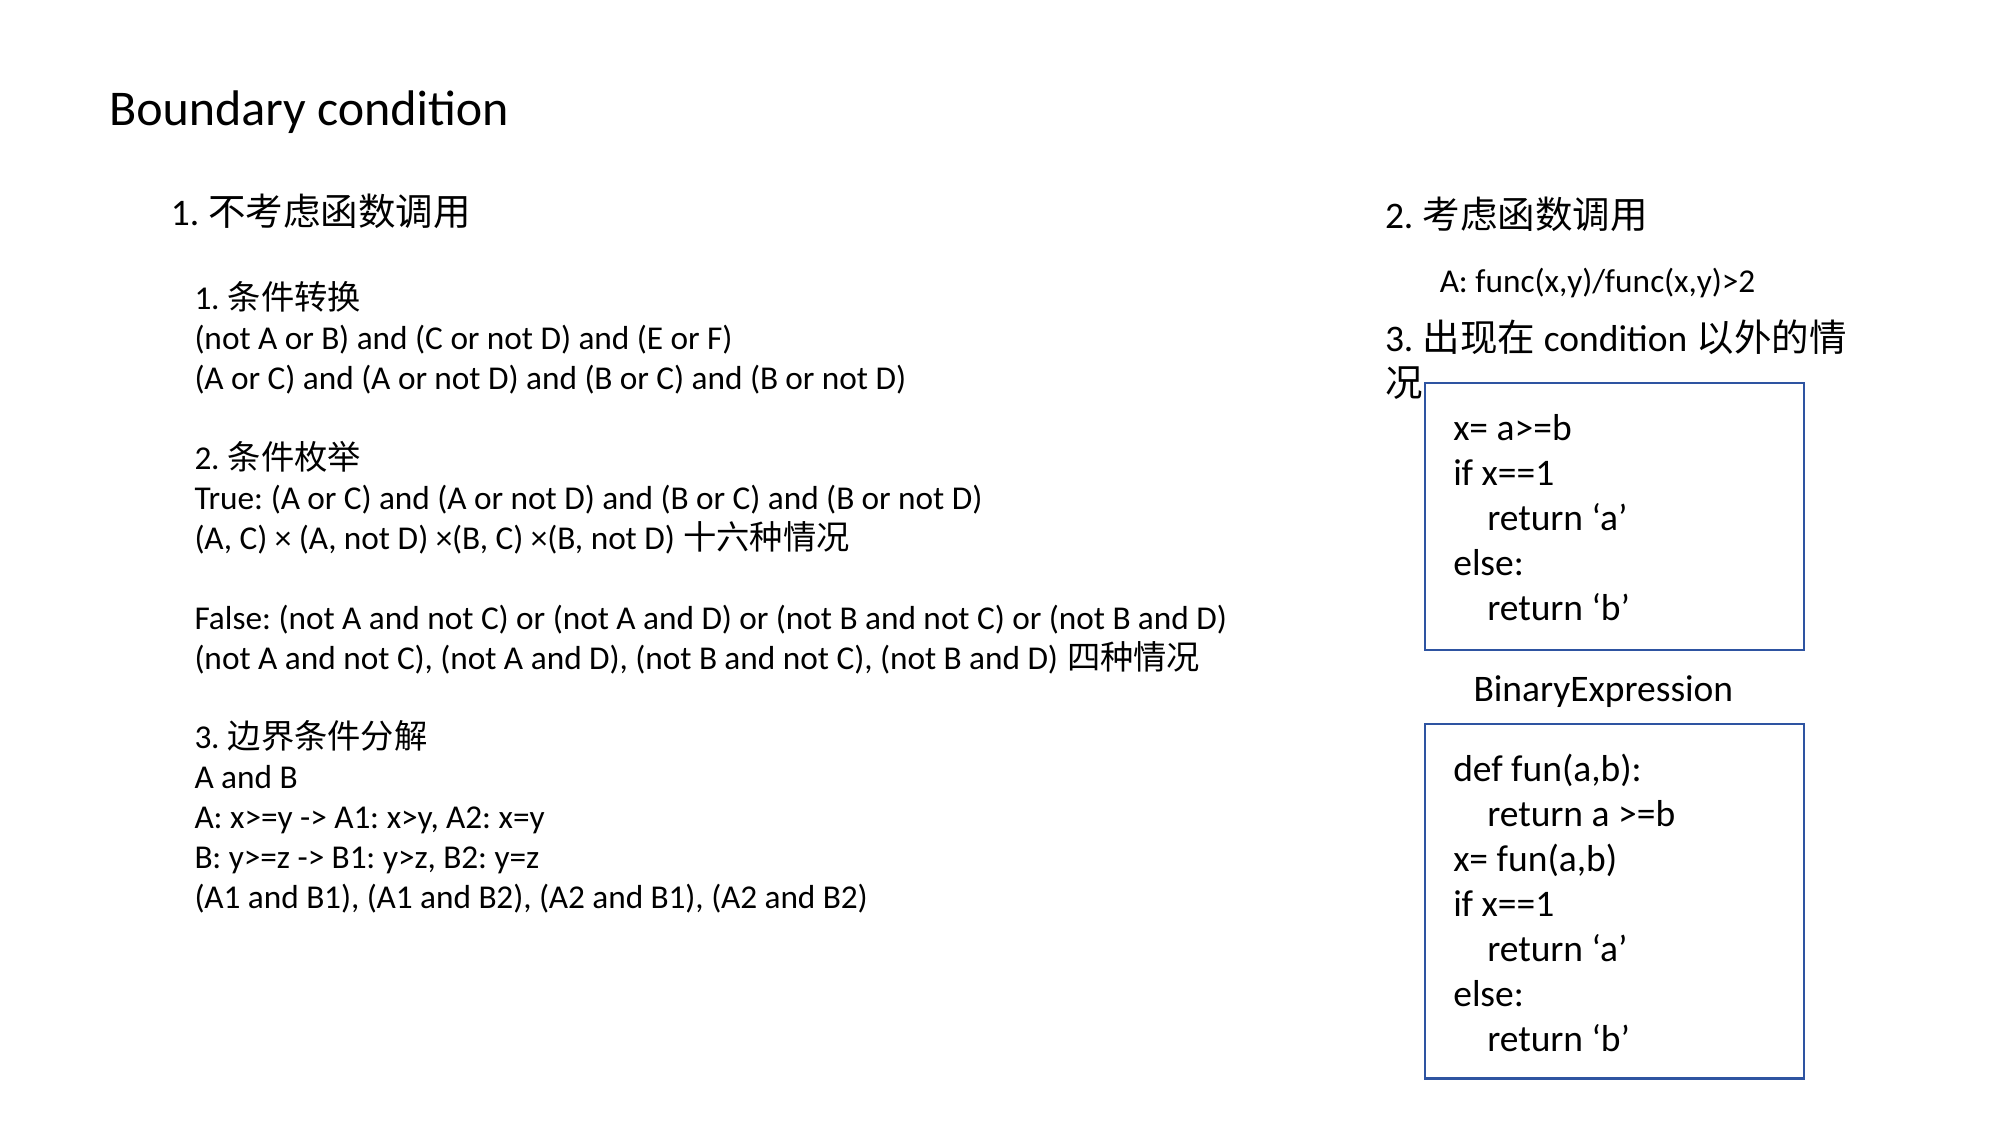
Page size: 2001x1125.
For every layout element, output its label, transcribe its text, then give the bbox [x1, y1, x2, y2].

text_box A: func(x,y)/func(x,y)>2 [1425, 251, 1818, 307]
text_box 2.考虑函数调用 [1370, 183, 1747, 244]
text_box [1424, 382, 1805, 651]
text_box Boundary condition [94, 68, 763, 143]
text_box 1.条件转换 (not A or B) and (C or not D) and (E or F) (A or C) and (A or not D) and (B or C) and (B or not D) 2.条件枚举 True: (A or C) and (A or not D) and (B or C) and (B or not D) (A, C) × (A, not D) ×(B, C) ×(B, not D)十六种情况 False: (not A and not C) or (not A and D) or (not B and not C) or (not B and D) (not A and not C), (not A and D), (not B and not C), (not B and D)四种情况 3.边界条件分解 A and B A: x>=y -> A1: x>y, A2: x=y B: y>=z -> B1: y>z, B2: y=z (A1 and B1), (A1 and B2), (A2 and B1), (A2 and B2) [179, 269, 1391, 923]
text_box [1424, 723, 1805, 1080]
text_box BinaryExpression [1458, 657, 1771, 717]
text_box 1.不考虑函数调用 [156, 180, 533, 241]
text_box 3.出现在condition以外的情况 [1370, 306, 1890, 412]
